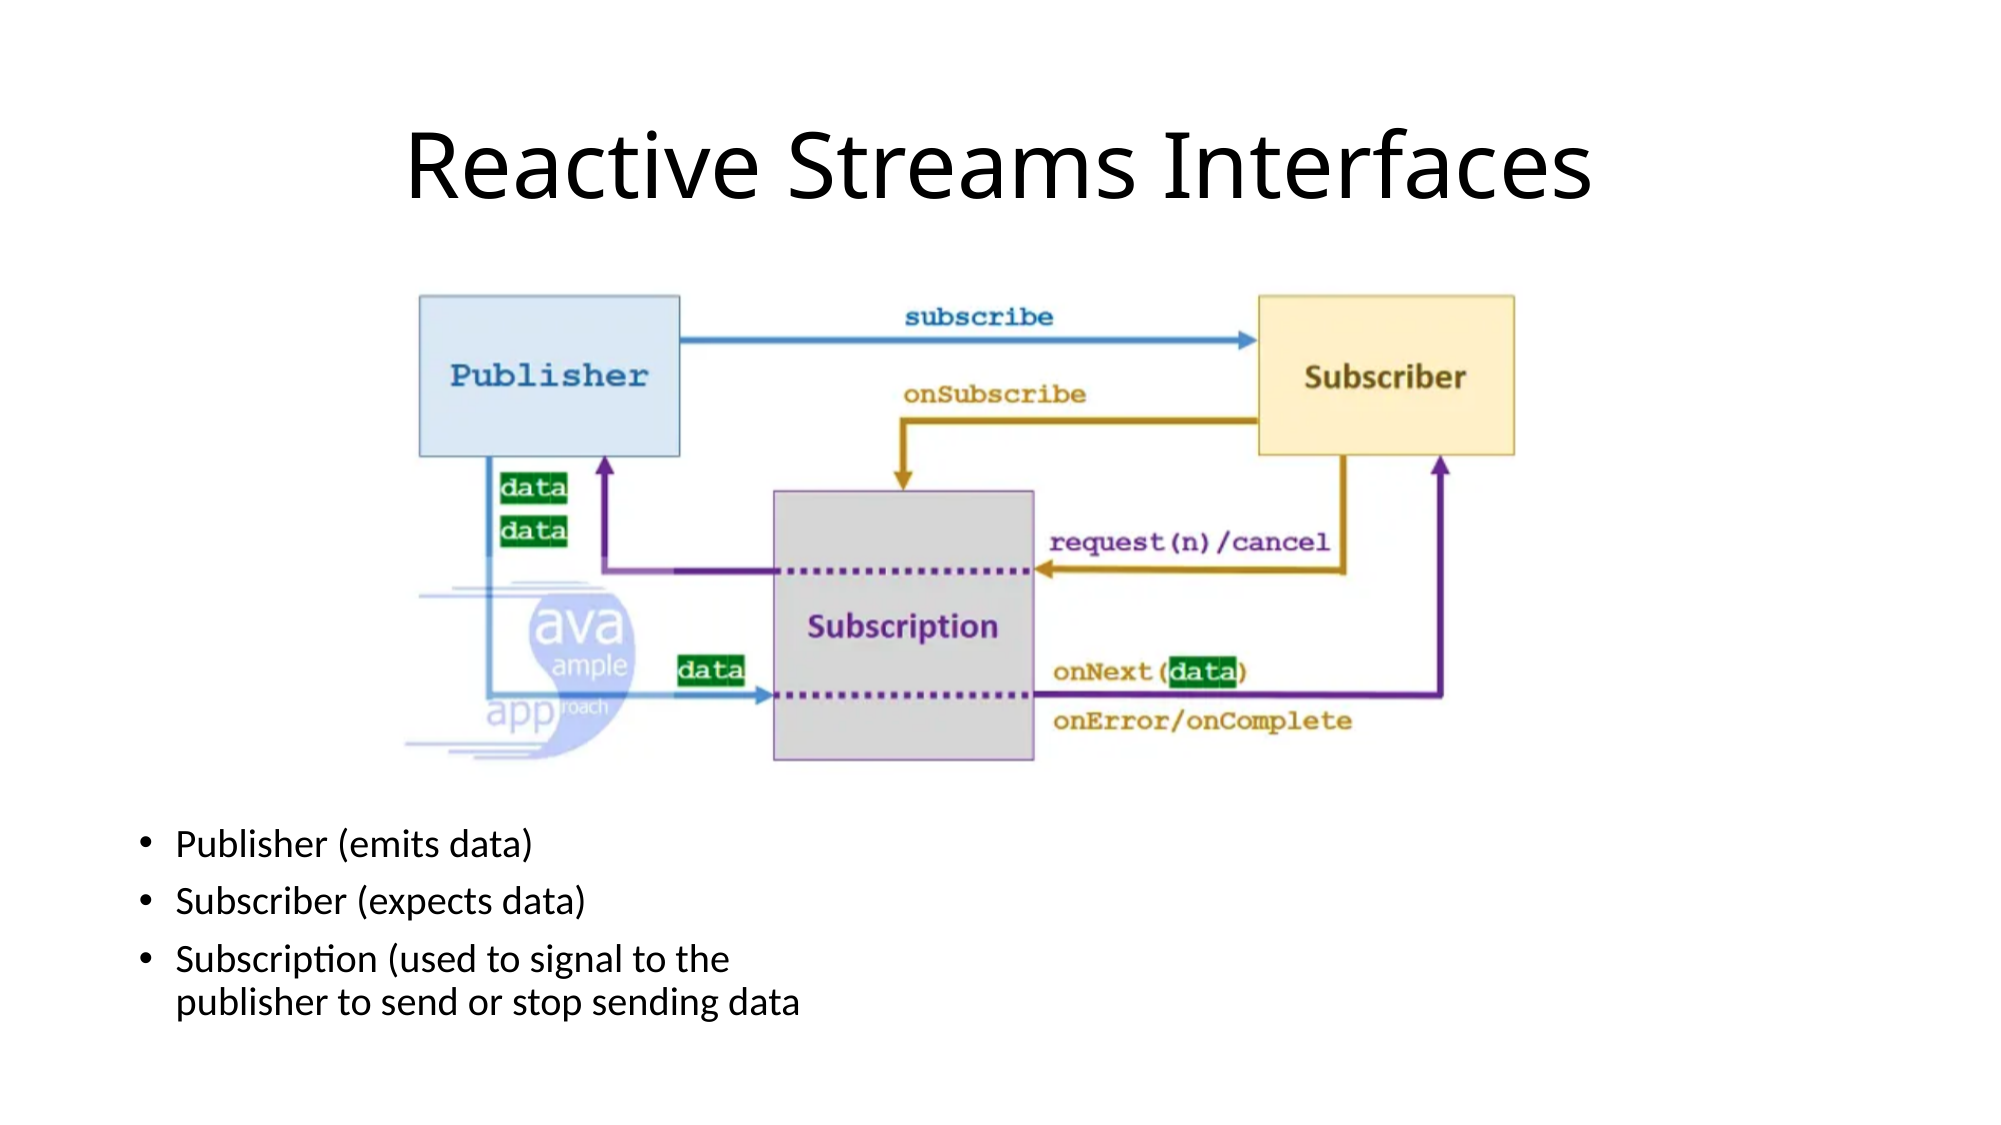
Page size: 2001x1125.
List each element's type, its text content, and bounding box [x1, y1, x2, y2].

picture [399, 273, 1538, 782]
list Publisher (emits data) Subscriber (expects data) Subscription (used to signal to the publisher to send or stop sending data [123, 815, 902, 1033]
title Reactive Streams Interfaces [137, 59, 1863, 278]
